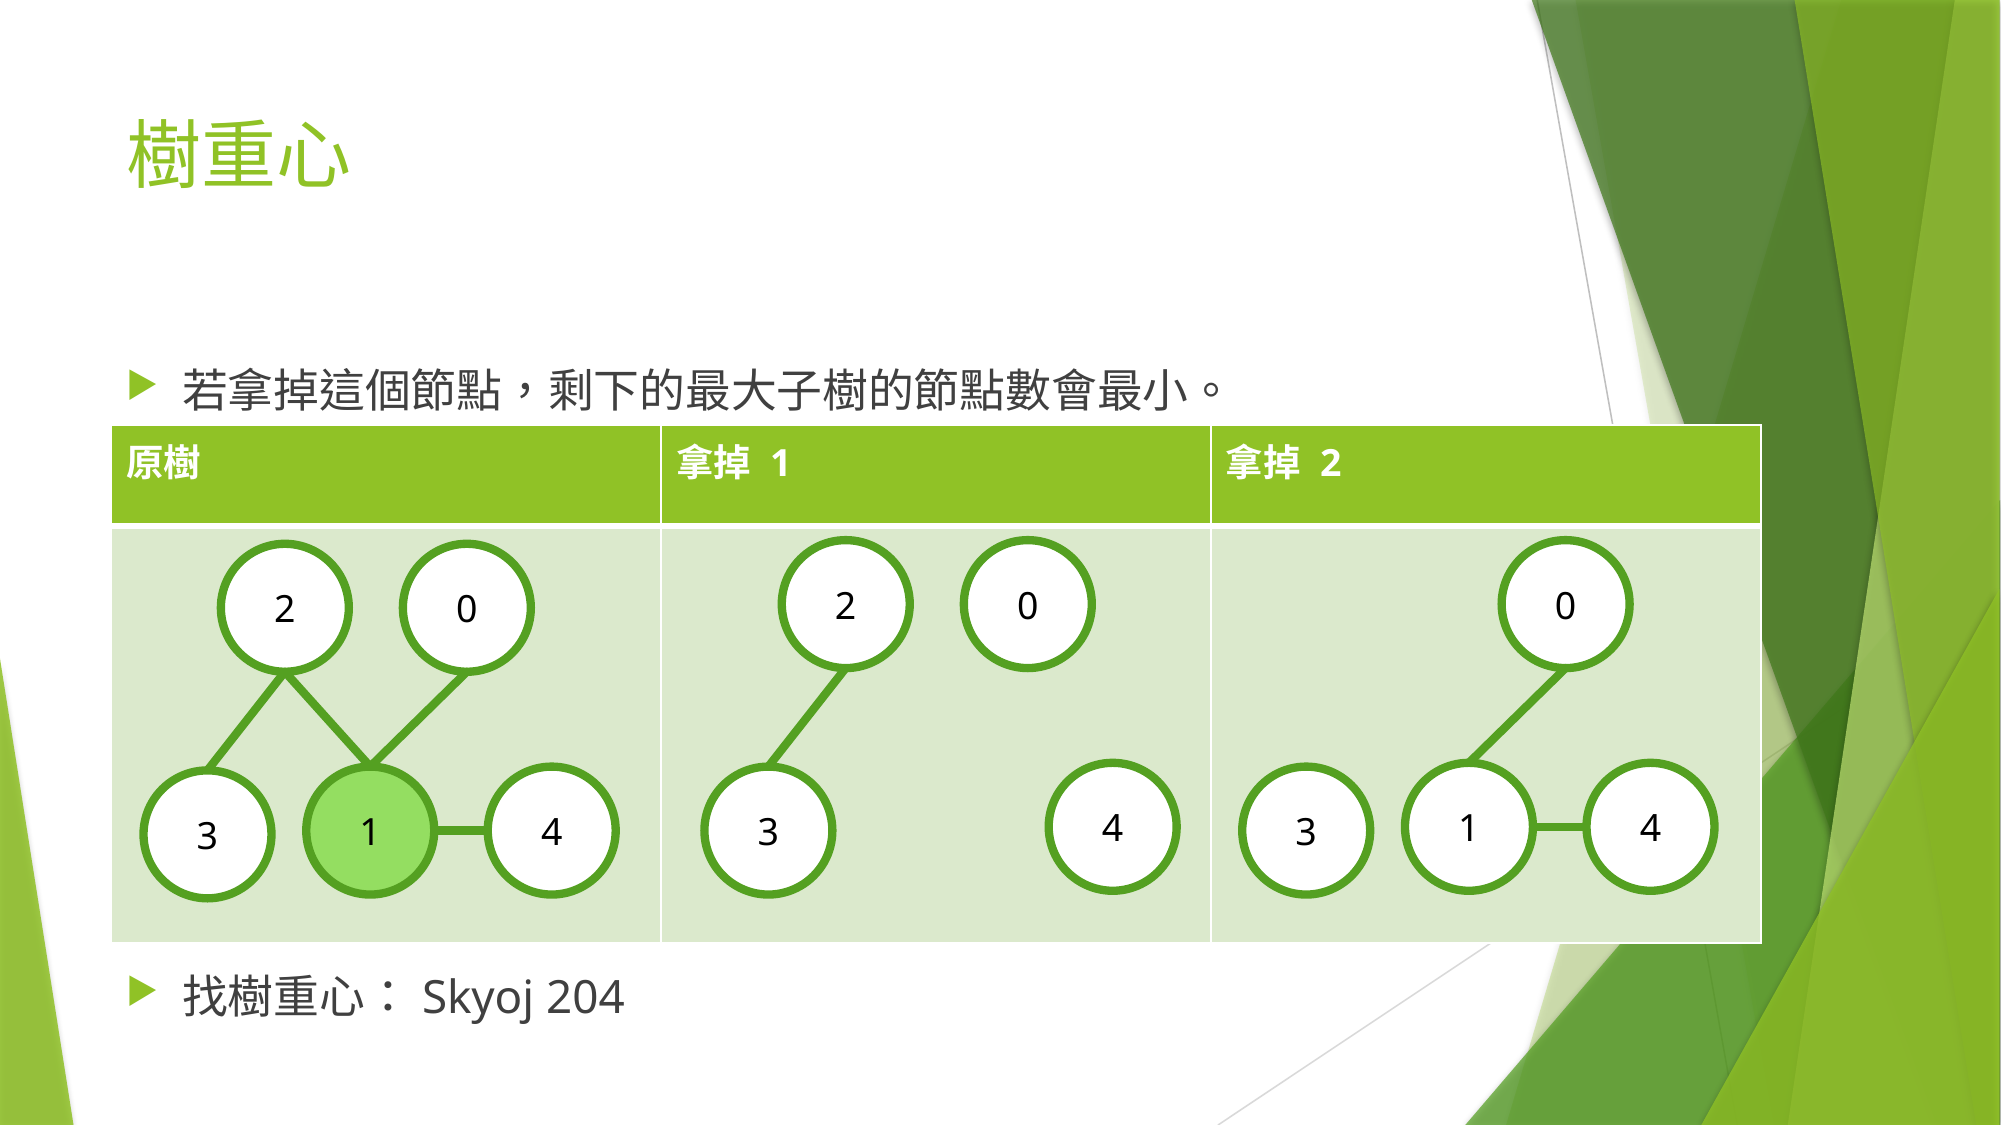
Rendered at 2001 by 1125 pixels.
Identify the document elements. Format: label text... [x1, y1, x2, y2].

table_header 拿掉 2 [1212, 426, 1760, 523]
title 樹重心 [111, 99, 1522, 317]
text_box 0 [1500, 538, 1632, 670]
table_cell [1212, 529, 1760, 942]
text_box 4 [1047, 761, 1179, 893]
text_box 4 [486, 765, 618, 897]
text_box 3 [1240, 765, 1372, 897]
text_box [767, 667, 847, 768]
text_box 2 [780, 538, 912, 670]
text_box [284, 671, 368, 768]
table_cell [662, 529, 1210, 942]
text_box 1 [1403, 761, 1535, 893]
text_box 3 [141, 769, 274, 900]
text_box 0 [962, 538, 1094, 670]
table_header 拿掉 1 [662, 426, 1210, 523]
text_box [206, 671, 283, 771]
text_box 1 [304, 775, 436, 897]
text_box 0 [401, 542, 533, 674]
text_box 3 [702, 765, 834, 897]
table_cell [112, 529, 660, 942]
list 若拿掉這個節點，剩下的最大子樹的節點數會最小。 找樹重心：Skyoj 204 [111, 354, 1522, 424]
table_header 原樹 [112, 426, 660, 523]
text_box 2 [219, 542, 351, 670]
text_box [1468, 667, 1567, 764]
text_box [369, 671, 468, 768]
list 若拿掉這個節點，剩下的最大子樹的節點數會最小。 找樹重心：Skyoj 204 [111, 944, 1522, 1053]
text_box 4 [1584, 761, 1717, 893]
